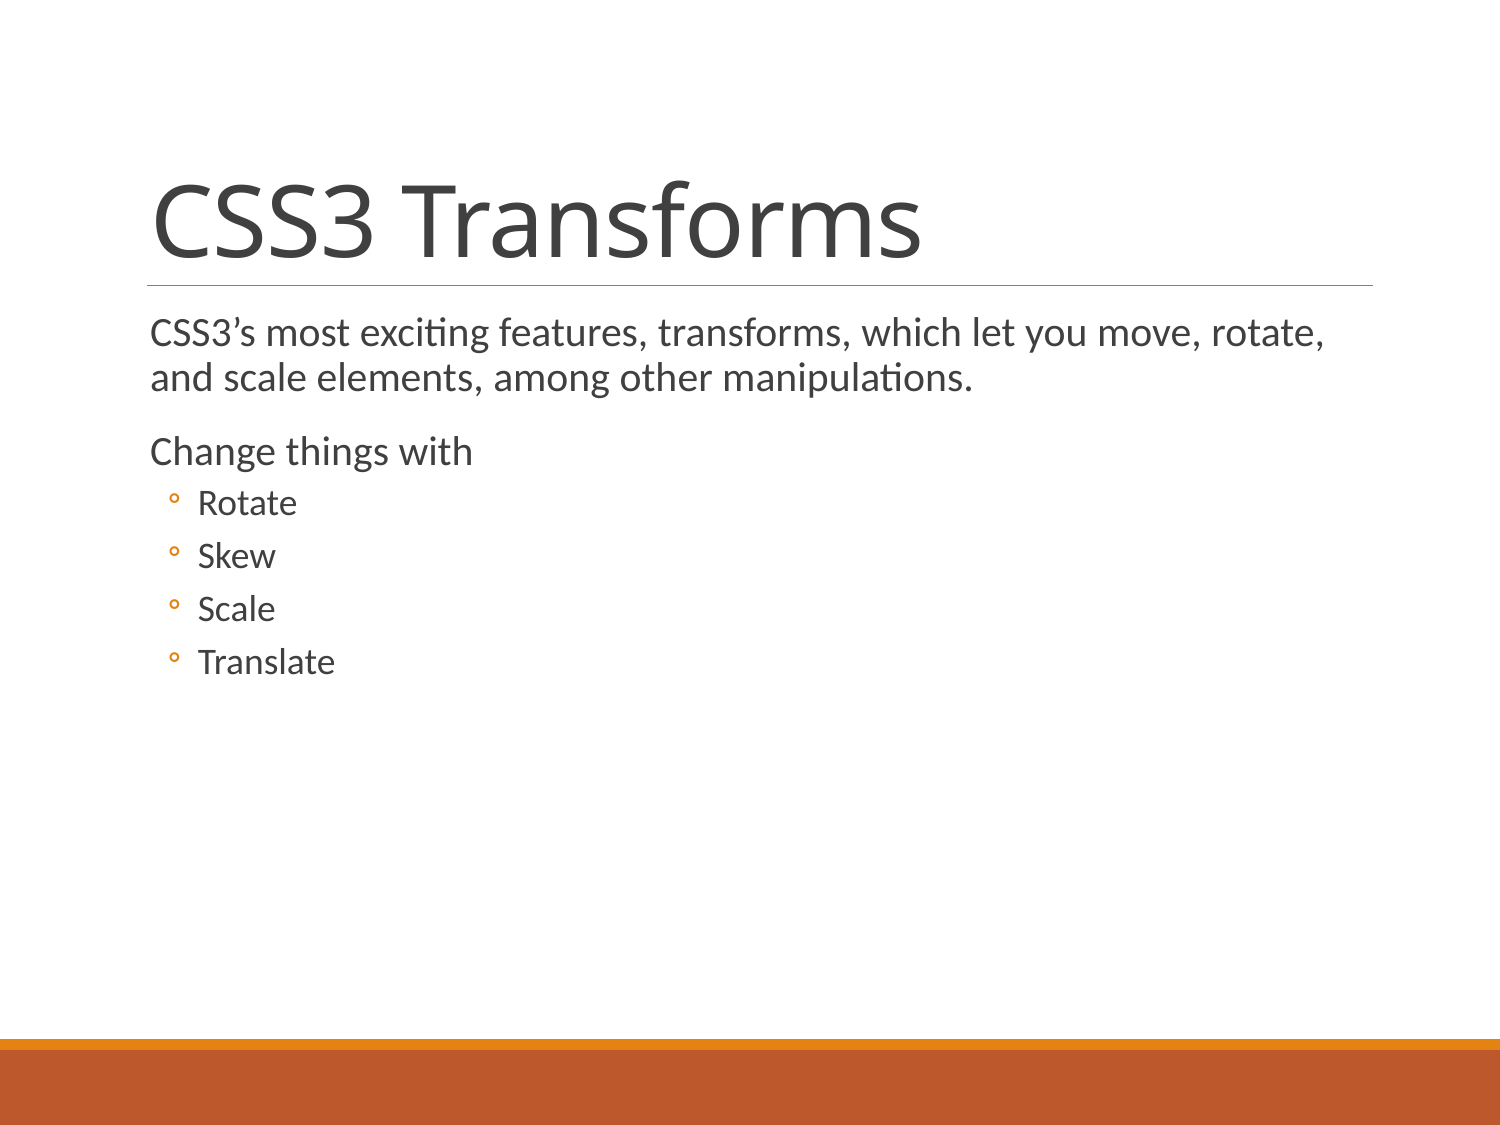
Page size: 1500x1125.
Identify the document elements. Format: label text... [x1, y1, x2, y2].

title CSS3 Transforms [135, 47, 1373, 285]
list CSS3’s most exciting features, transforms, which let you move, rotate, and scale elements, among other manipulations. Change things with Rotate Skew Scale Translate [135, 302, 1373, 963]
